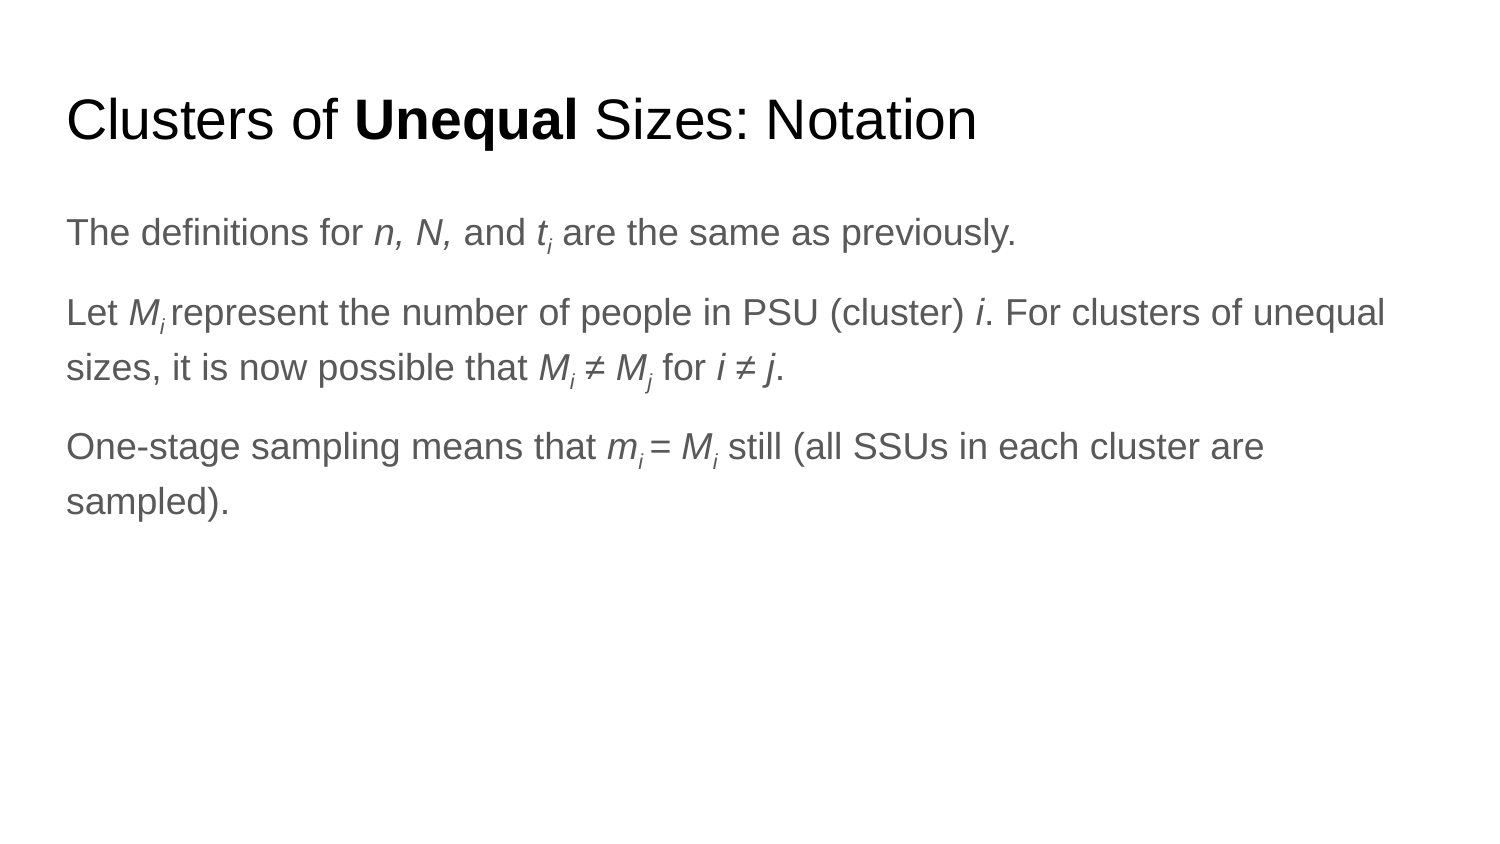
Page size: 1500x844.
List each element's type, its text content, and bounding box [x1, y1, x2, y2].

list The definitions for n, N, and ti are the same as previously. Let Mi represent the number of people in PSU (cluster) i. For clusters of unequal sizes, it is now possible that Mi ≠ Mj for i ≠ j. One-stage sampling means that mi = Mi still (all SSUs in each cluster are sampled). [51, 189, 1449, 750]
title Clusters of Unequal Sizes: Notation [51, 72, 1449, 167]
